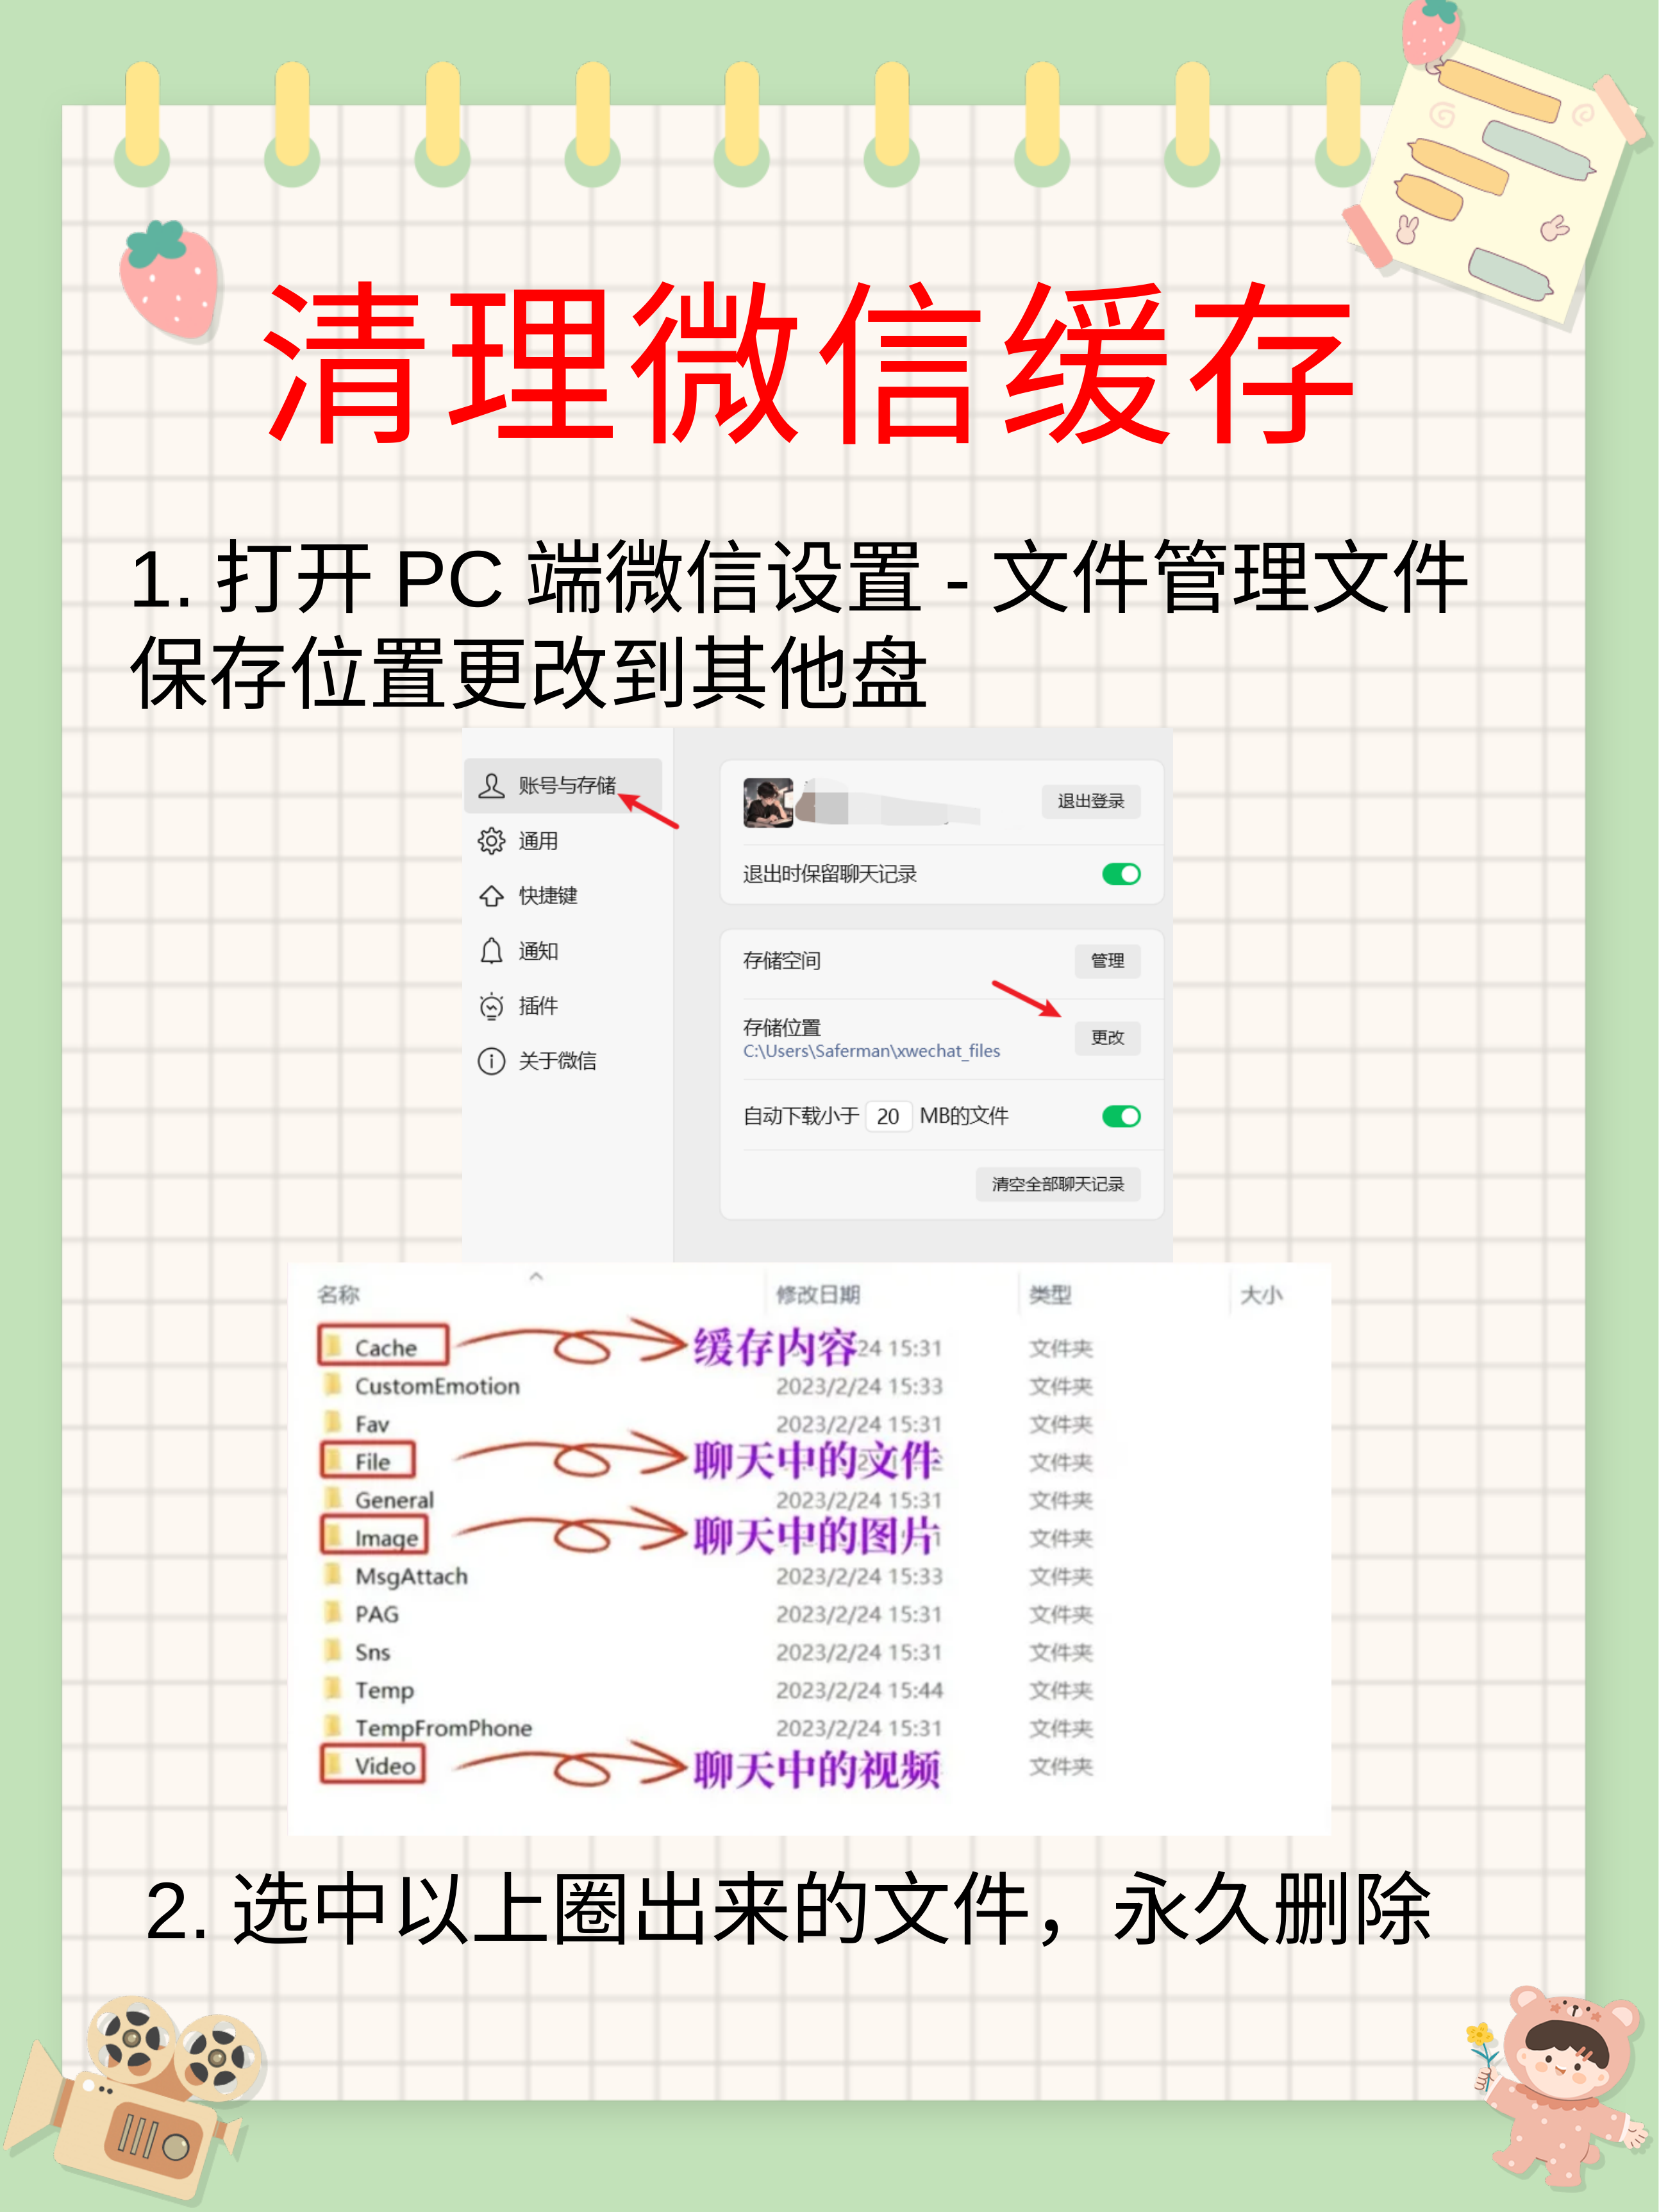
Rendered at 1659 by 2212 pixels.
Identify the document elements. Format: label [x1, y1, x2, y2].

text_box [1341, 0, 1655, 335]
picture [2, 61, 1655, 2209]
